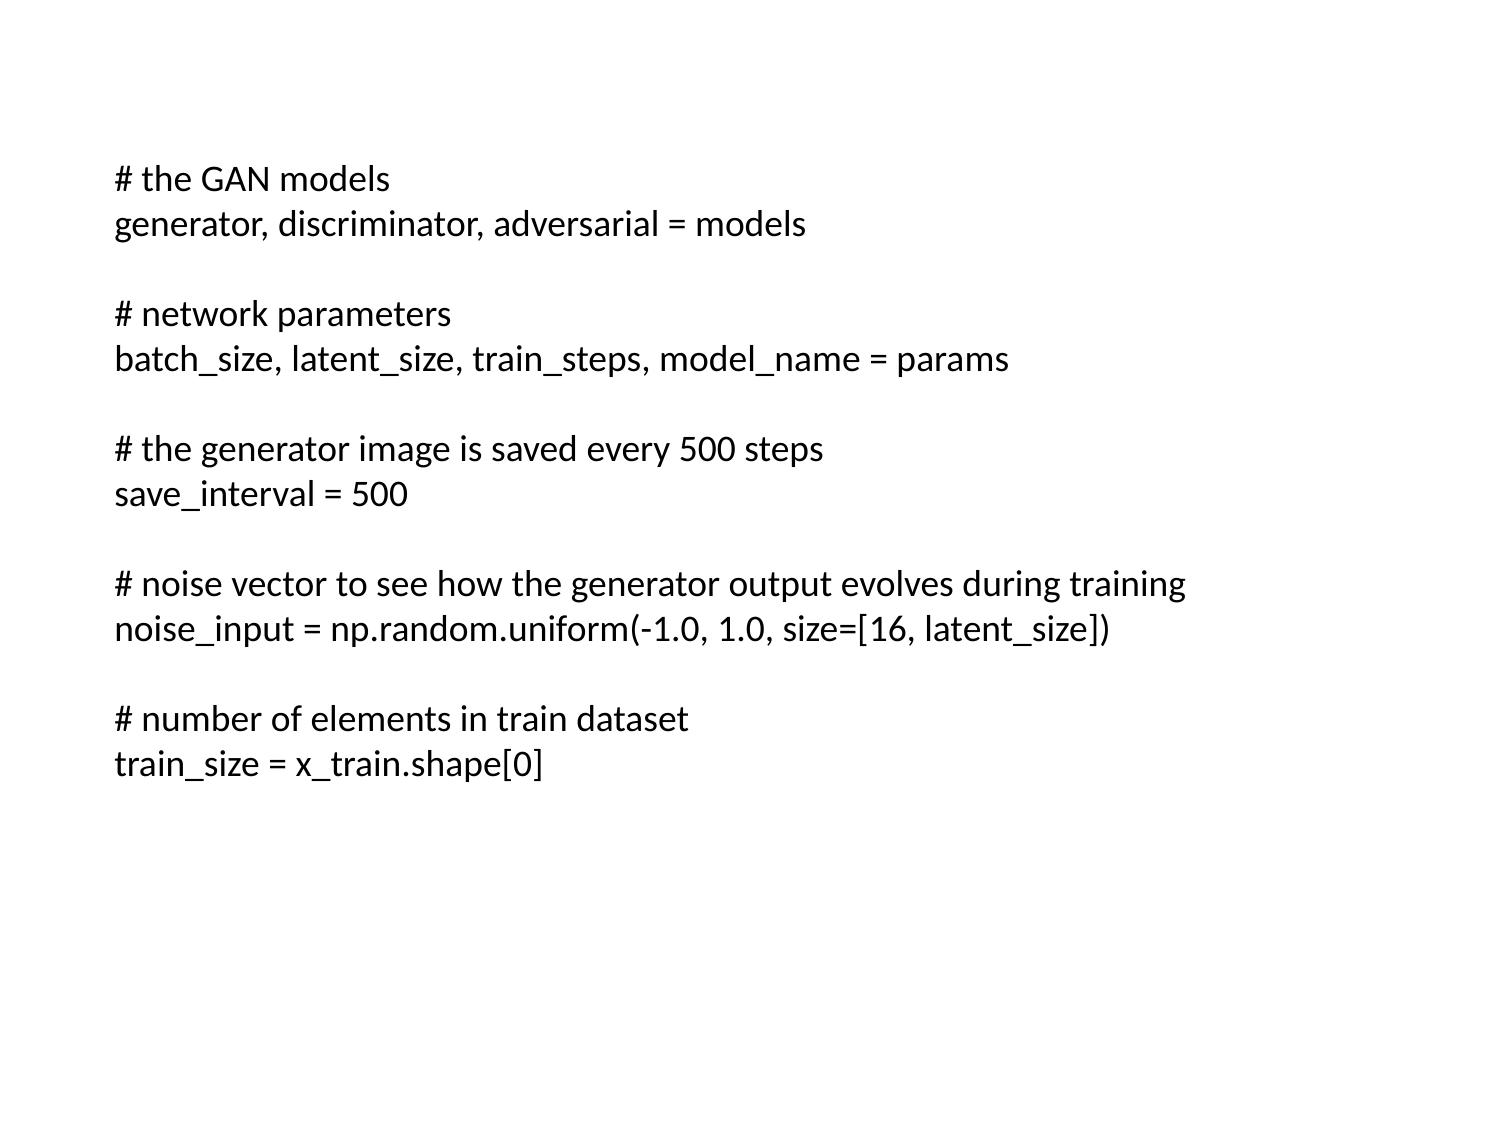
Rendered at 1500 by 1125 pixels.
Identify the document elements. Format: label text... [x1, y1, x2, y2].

text_box # the GAN models generator, discriminator, adversarial = models # network parameters batch_size, latent_size, train_steps, model_name = params # the generator image is saved every 500 steps save_interval = 500 # noise vector to see how the generator output evolves during training noise_input = np.random.uniform(-1.0, 1.0, size=[16, latent_size]) # number of elements in train dataset train_size = x_train.shape[0] [65, 146, 1383, 792]
